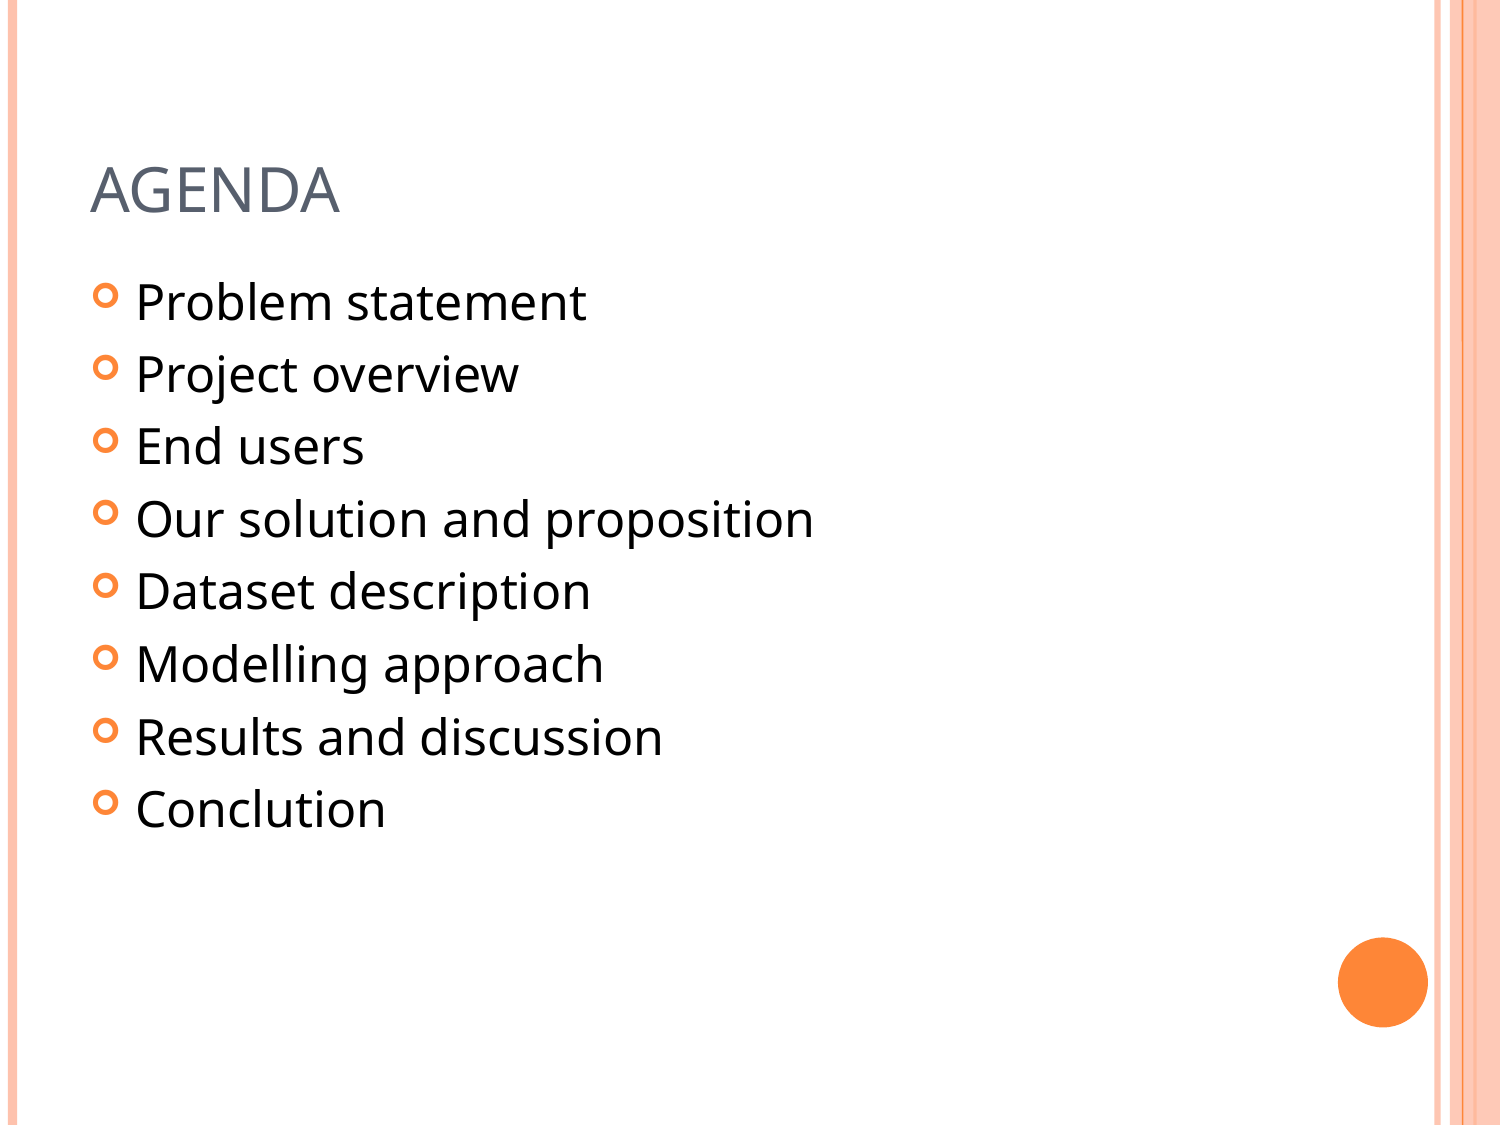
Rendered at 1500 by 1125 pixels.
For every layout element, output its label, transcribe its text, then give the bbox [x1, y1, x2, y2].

list Problem statement Project overview End users Our solution and proposition Dataset description Modelling approach Results and discussion Conclution [74, 261, 1301, 1063]
title AGENDA [74, 44, 1301, 234]
